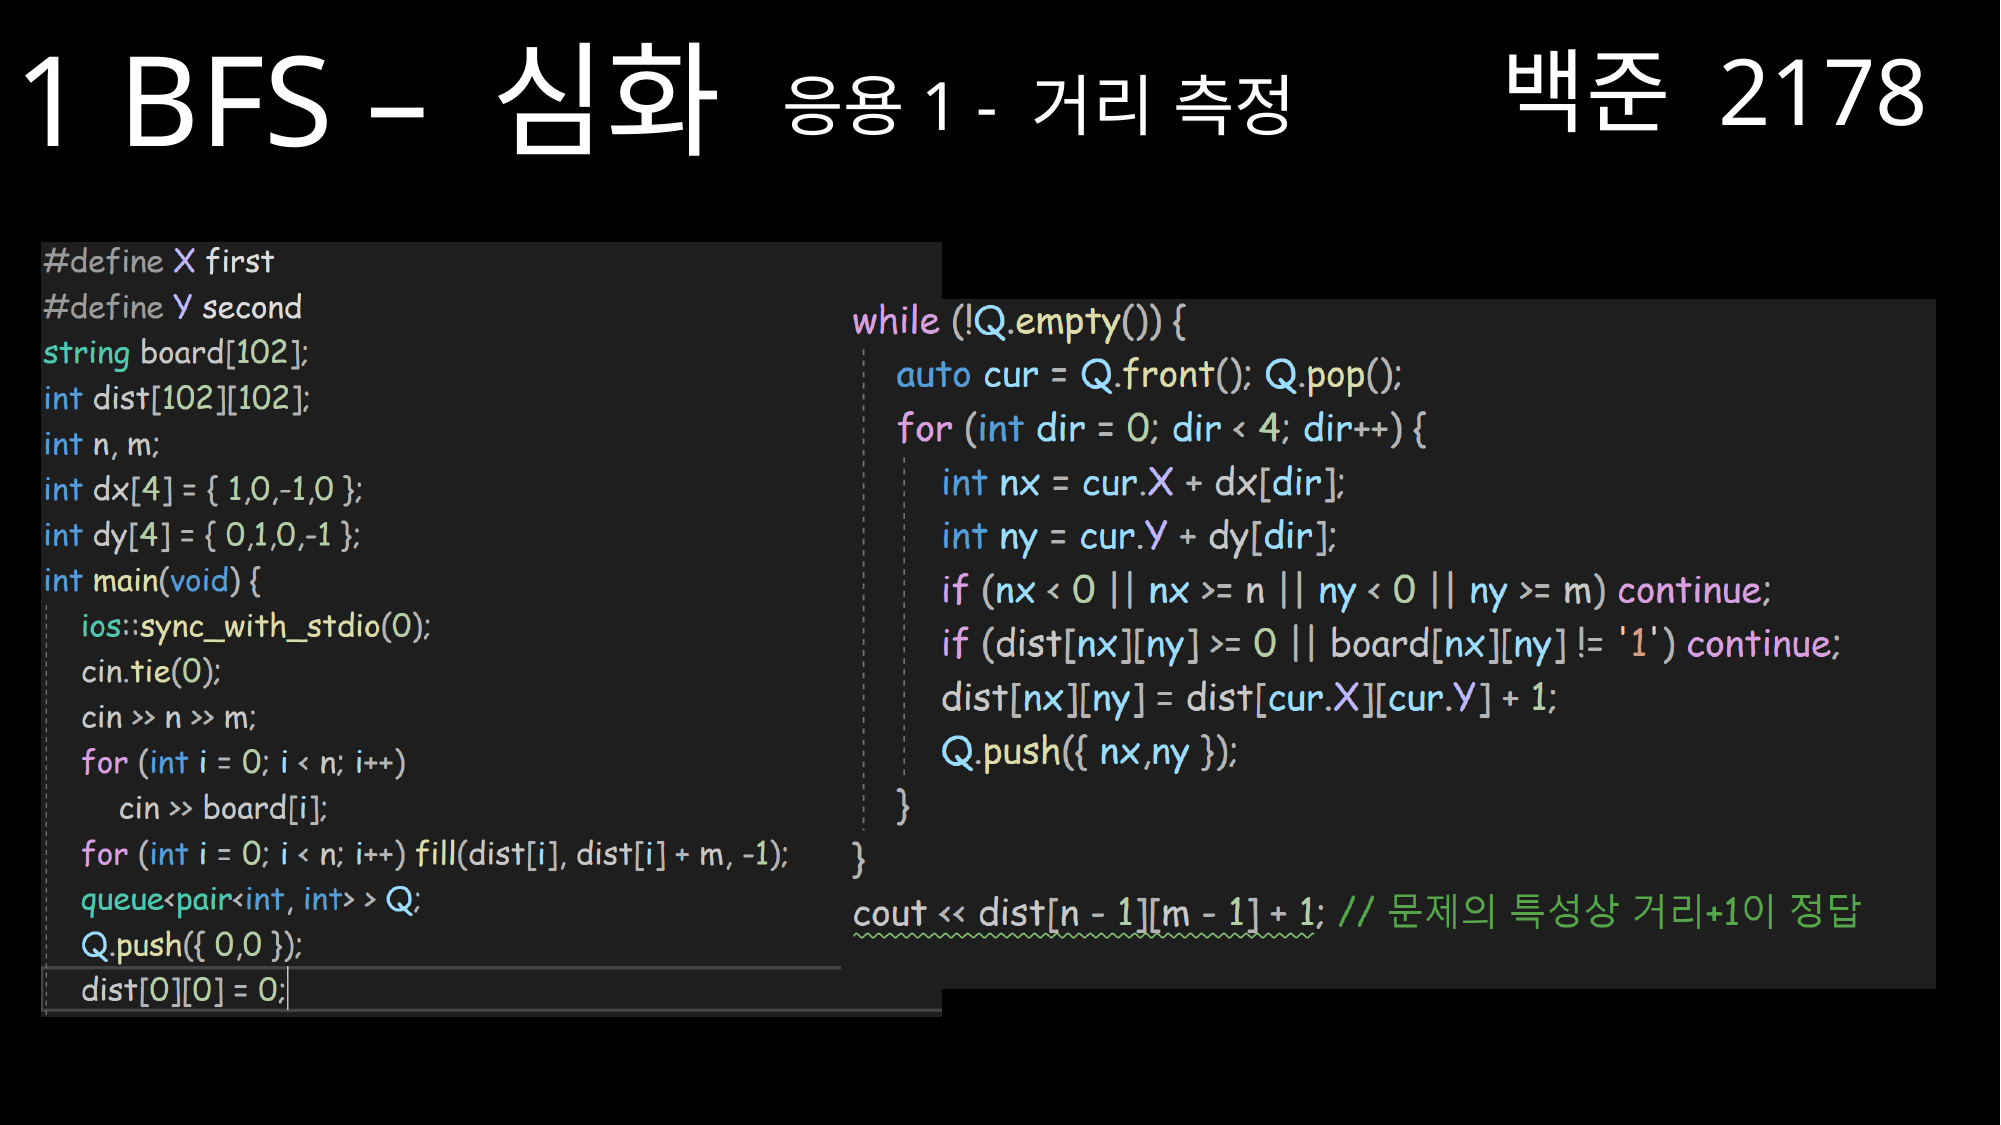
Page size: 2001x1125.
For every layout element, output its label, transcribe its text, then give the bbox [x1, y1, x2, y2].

text_box 1 BFS – 심화 [0, 13, 774, 179]
picture [41, 242, 1936, 1017]
text_box [0, 0, 2000, 1125]
text_box 응용1 - 거리 측정 [767, 56, 1348, 152]
text_box 백준 2178 [1487, 26, 1954, 151]
